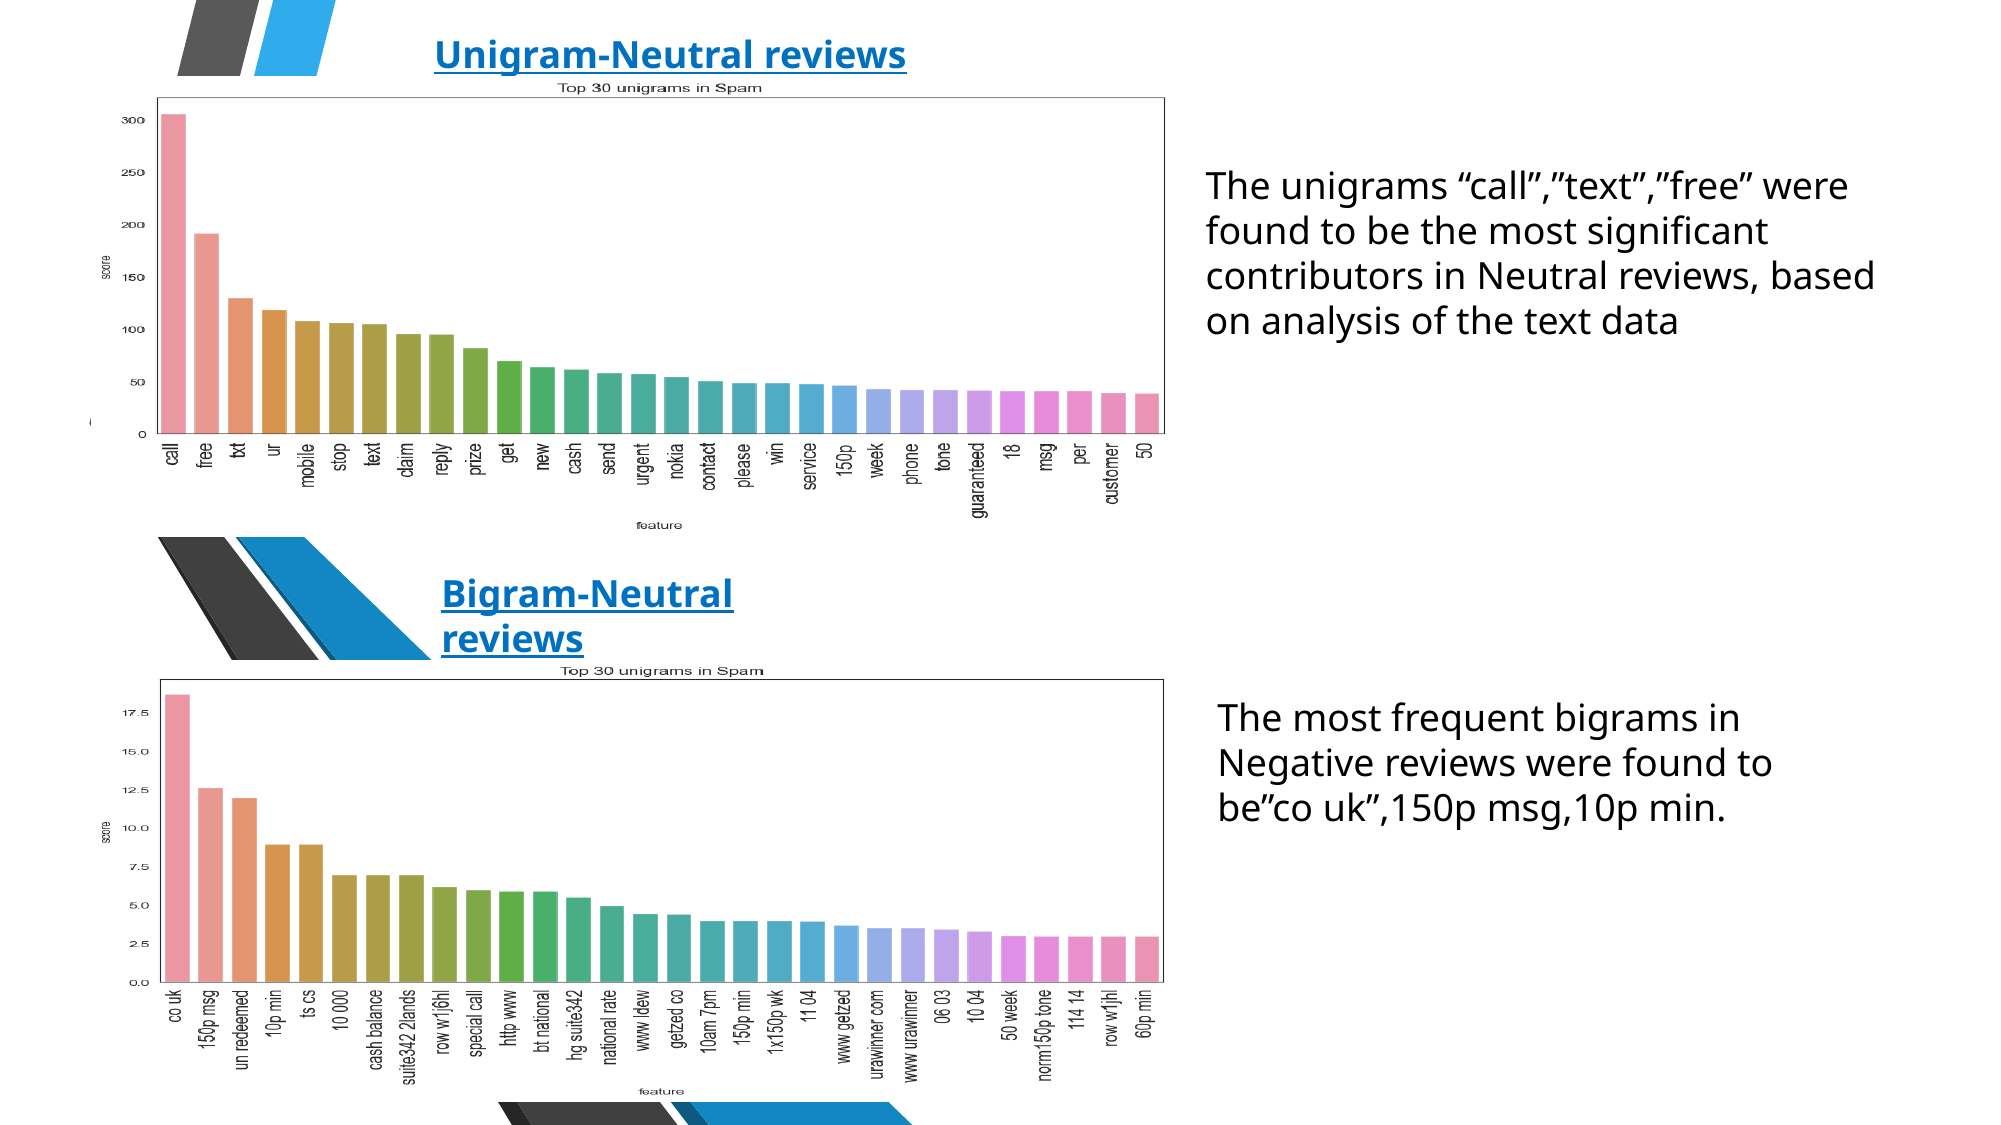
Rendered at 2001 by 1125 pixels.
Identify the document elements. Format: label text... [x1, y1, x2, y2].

text_box Bigram-Neutral reviews [426, 562, 892, 660]
picture [91, 75, 1174, 537]
text_box The unigrams “call”,”text”,”free” were found to be the most significant contributors in Neutral reviews, based on analysis of the text data [1190, 154, 1928, 350]
picture [91, 660, 1174, 1102]
text_box The most frequent bigrams in Negative reviews were found to be”co uk”,150p msg,10p min. [1202, 686, 1889, 837]
text_box Unigram-Neutral reviews [419, 23, 948, 75]
